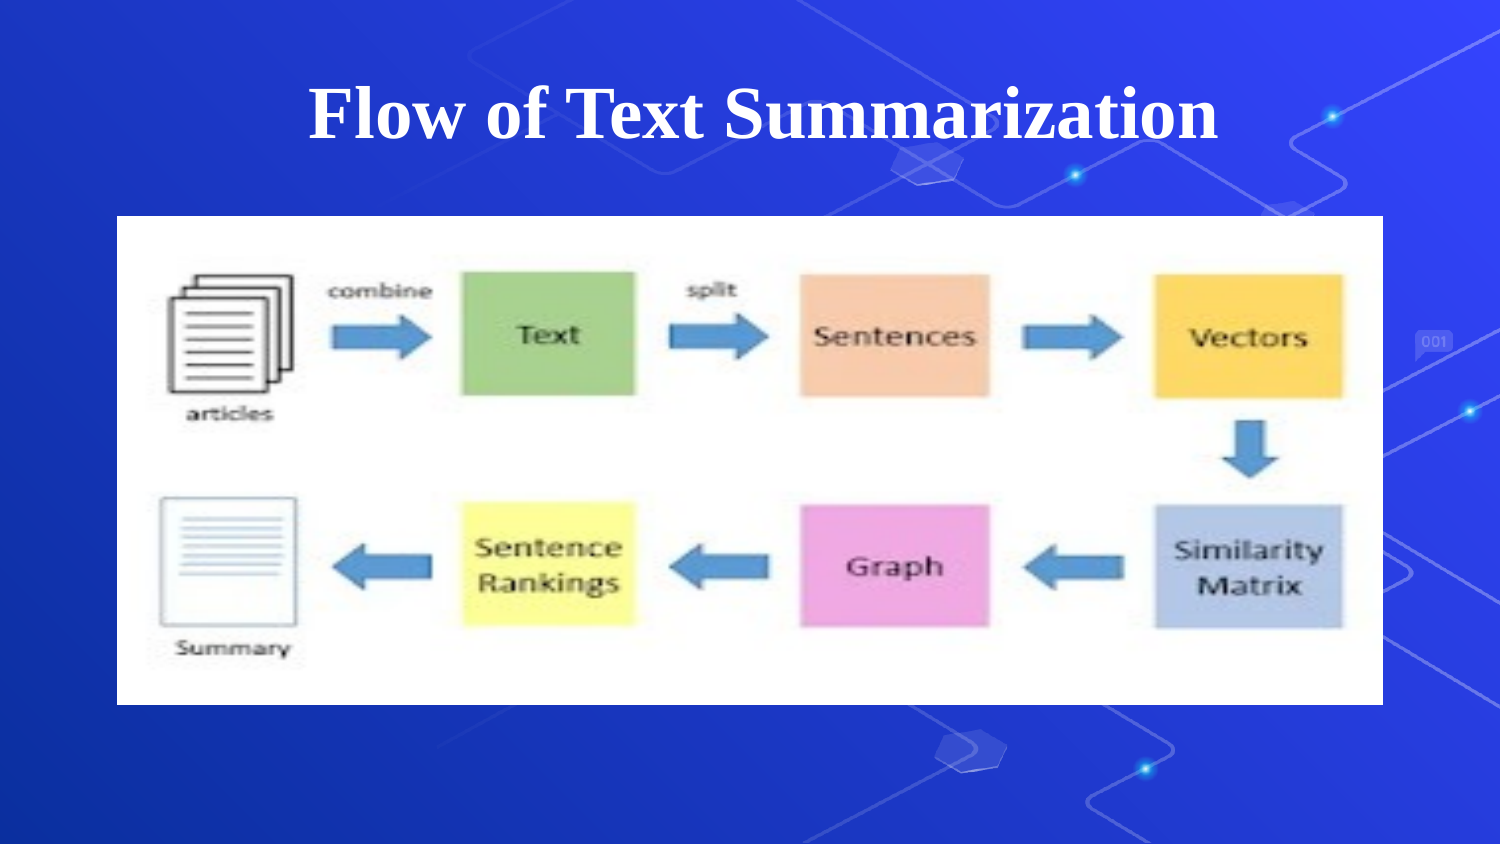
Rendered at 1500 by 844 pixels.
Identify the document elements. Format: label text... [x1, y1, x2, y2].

picture [0, 0, 1500, 844]
title Flow of Text Summarization [157, 46, 1371, 154]
